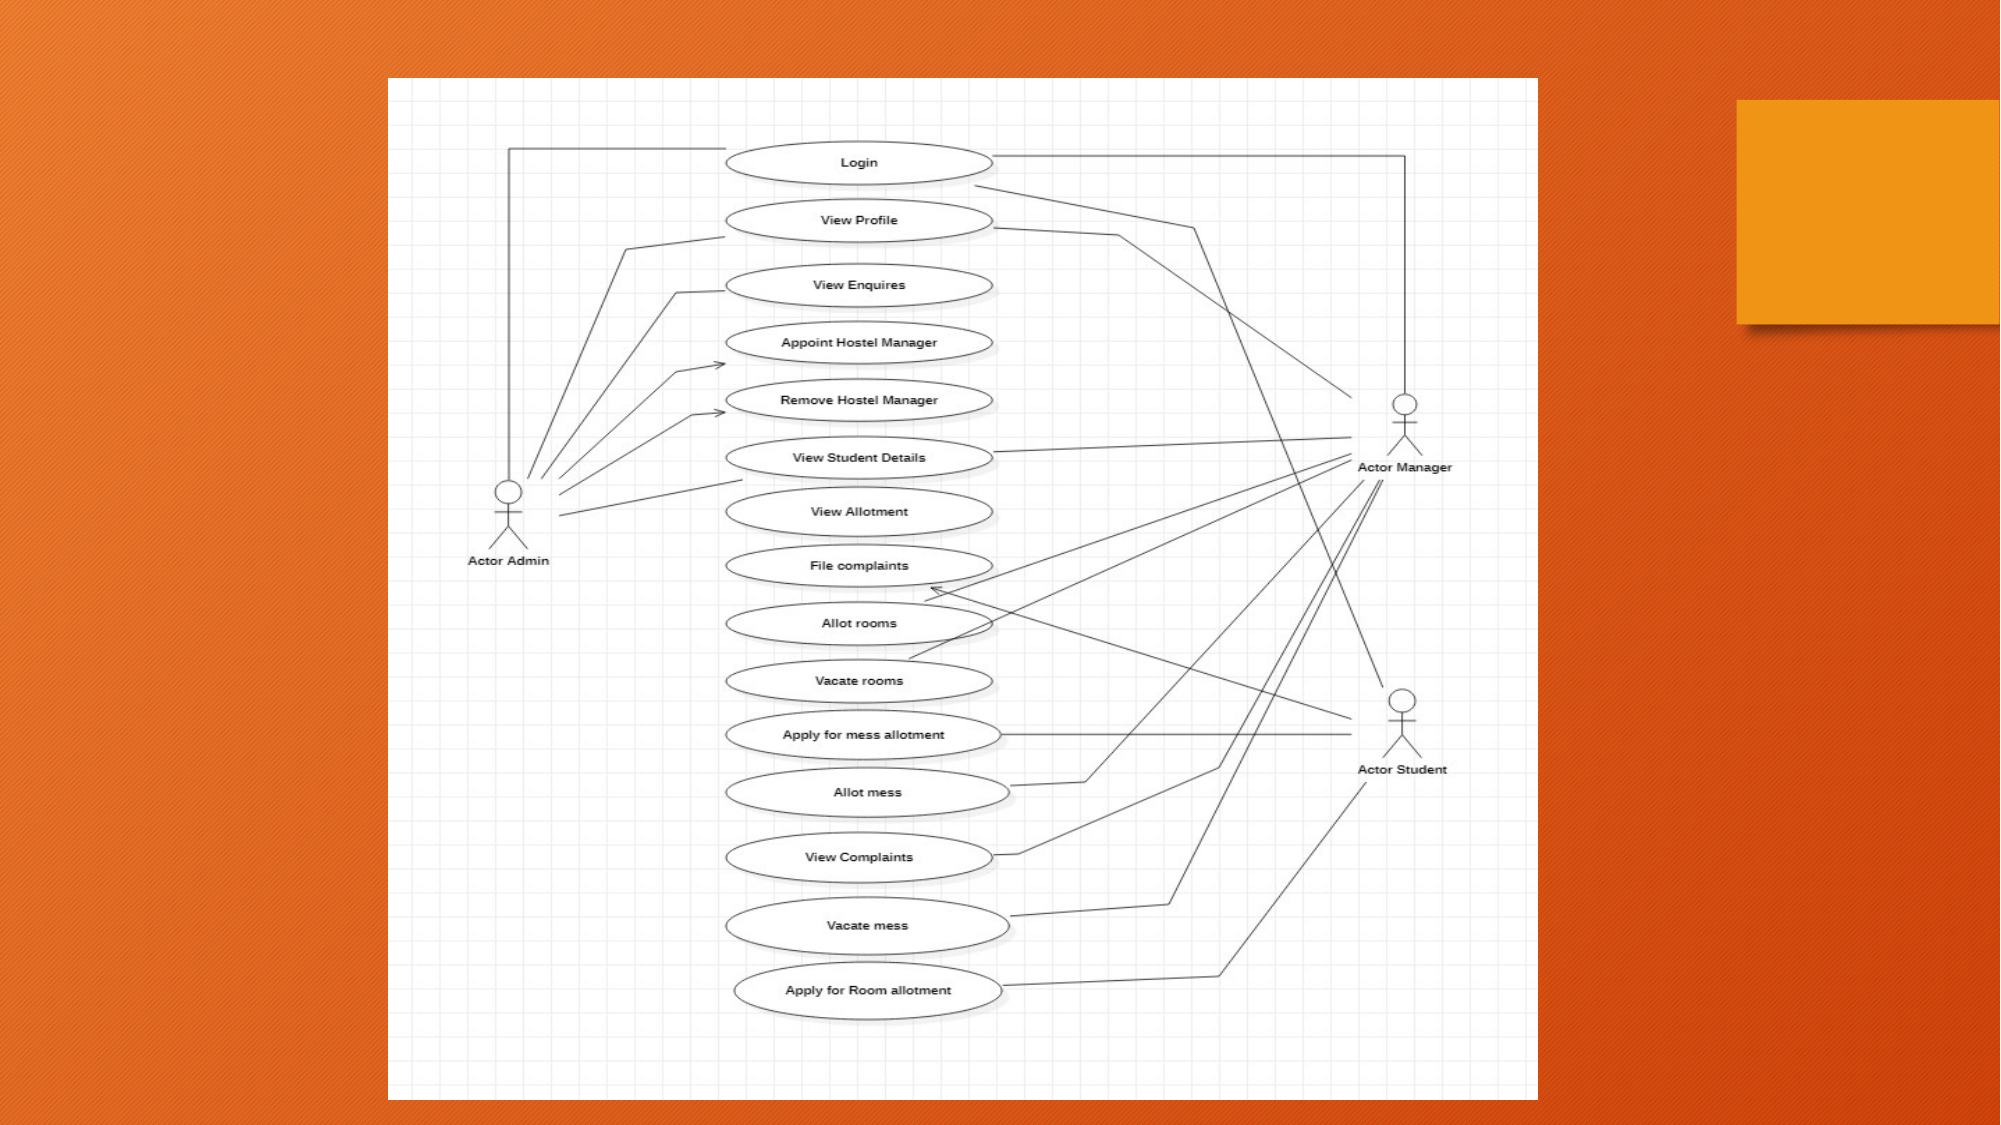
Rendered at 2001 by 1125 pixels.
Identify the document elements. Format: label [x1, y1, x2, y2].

picture [388, 78, 1539, 1100]
picture [1736, 325, 2000, 347]
